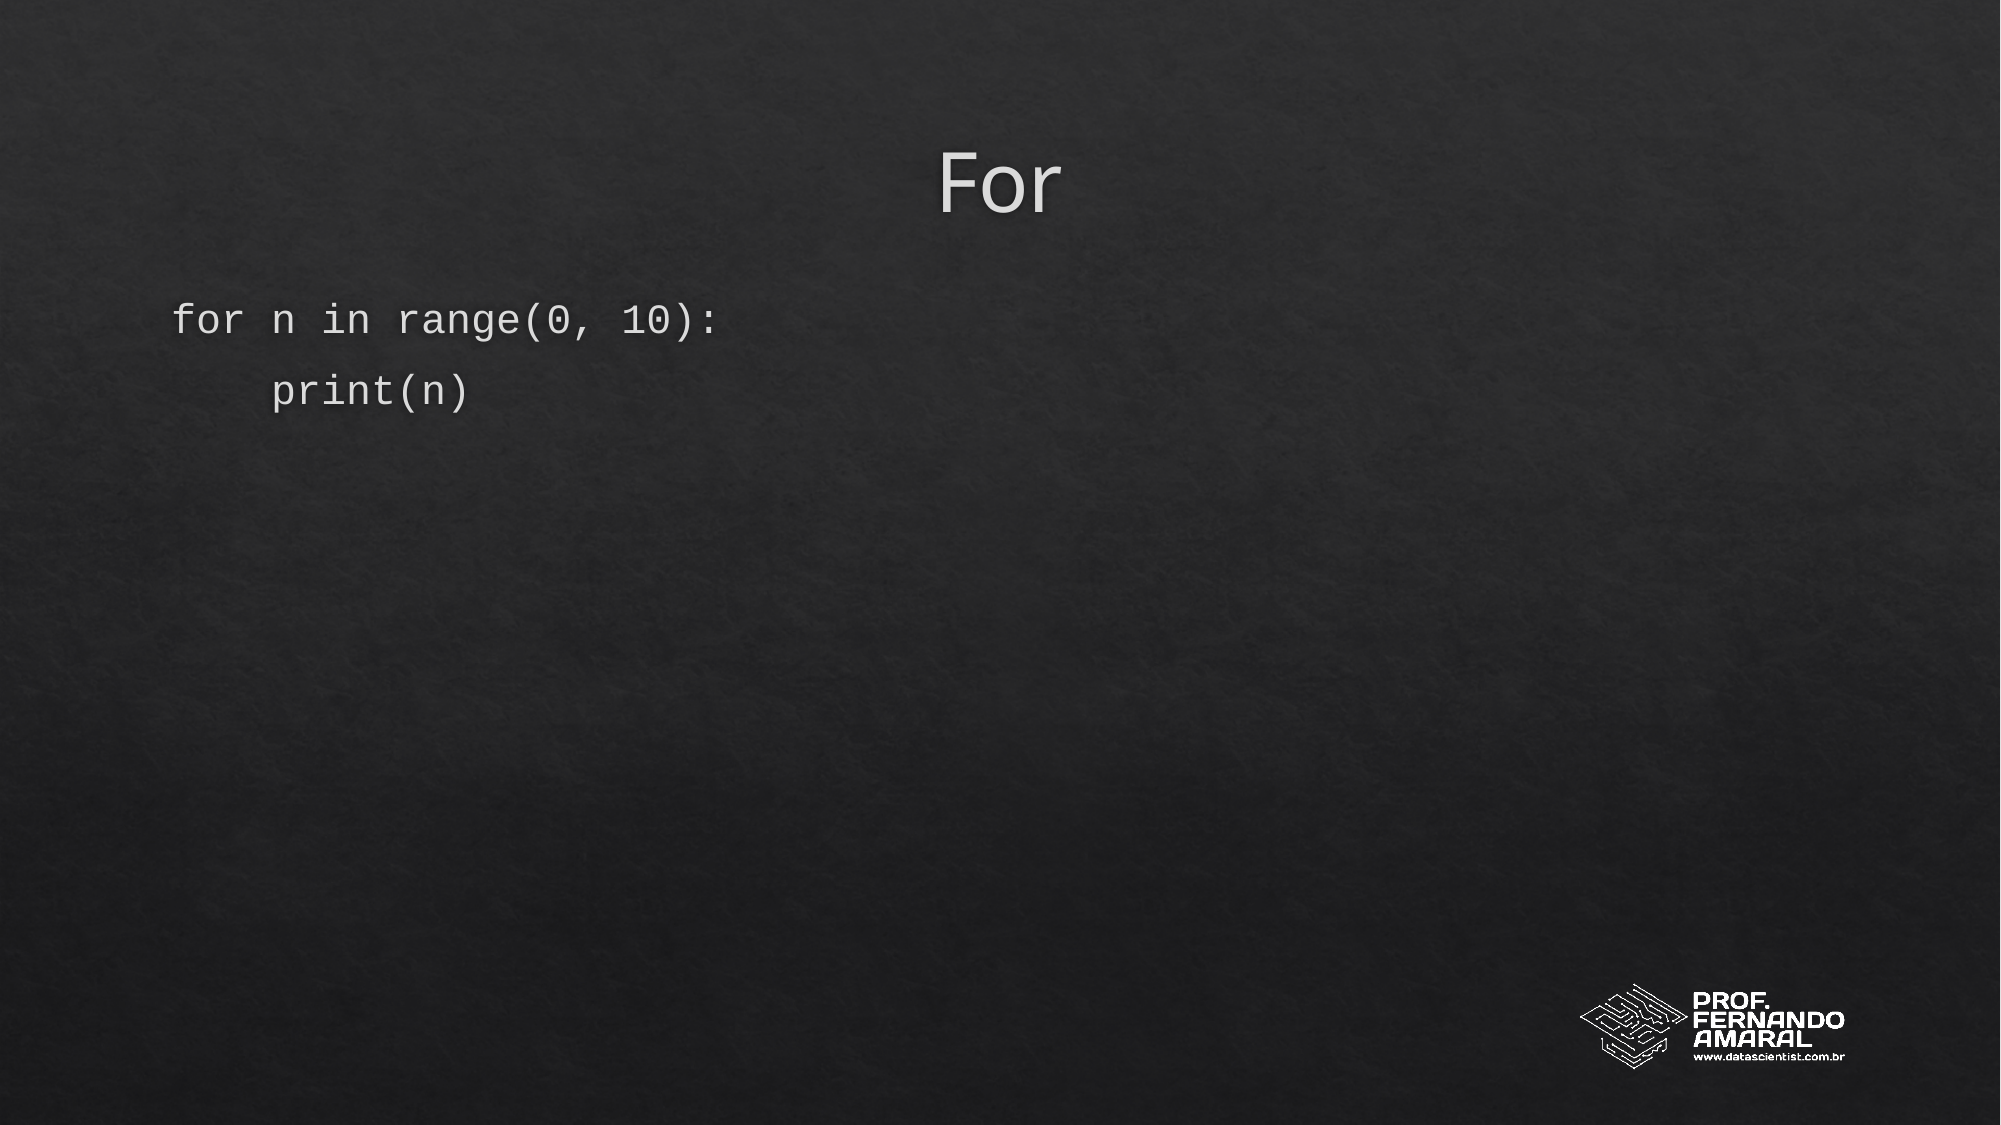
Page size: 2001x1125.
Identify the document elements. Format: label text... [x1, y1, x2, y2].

picture [1572, 978, 1852, 1074]
title For [149, 99, 1849, 260]
list for n in range(0, 10): print(n) [149, 284, 1849, 950]
